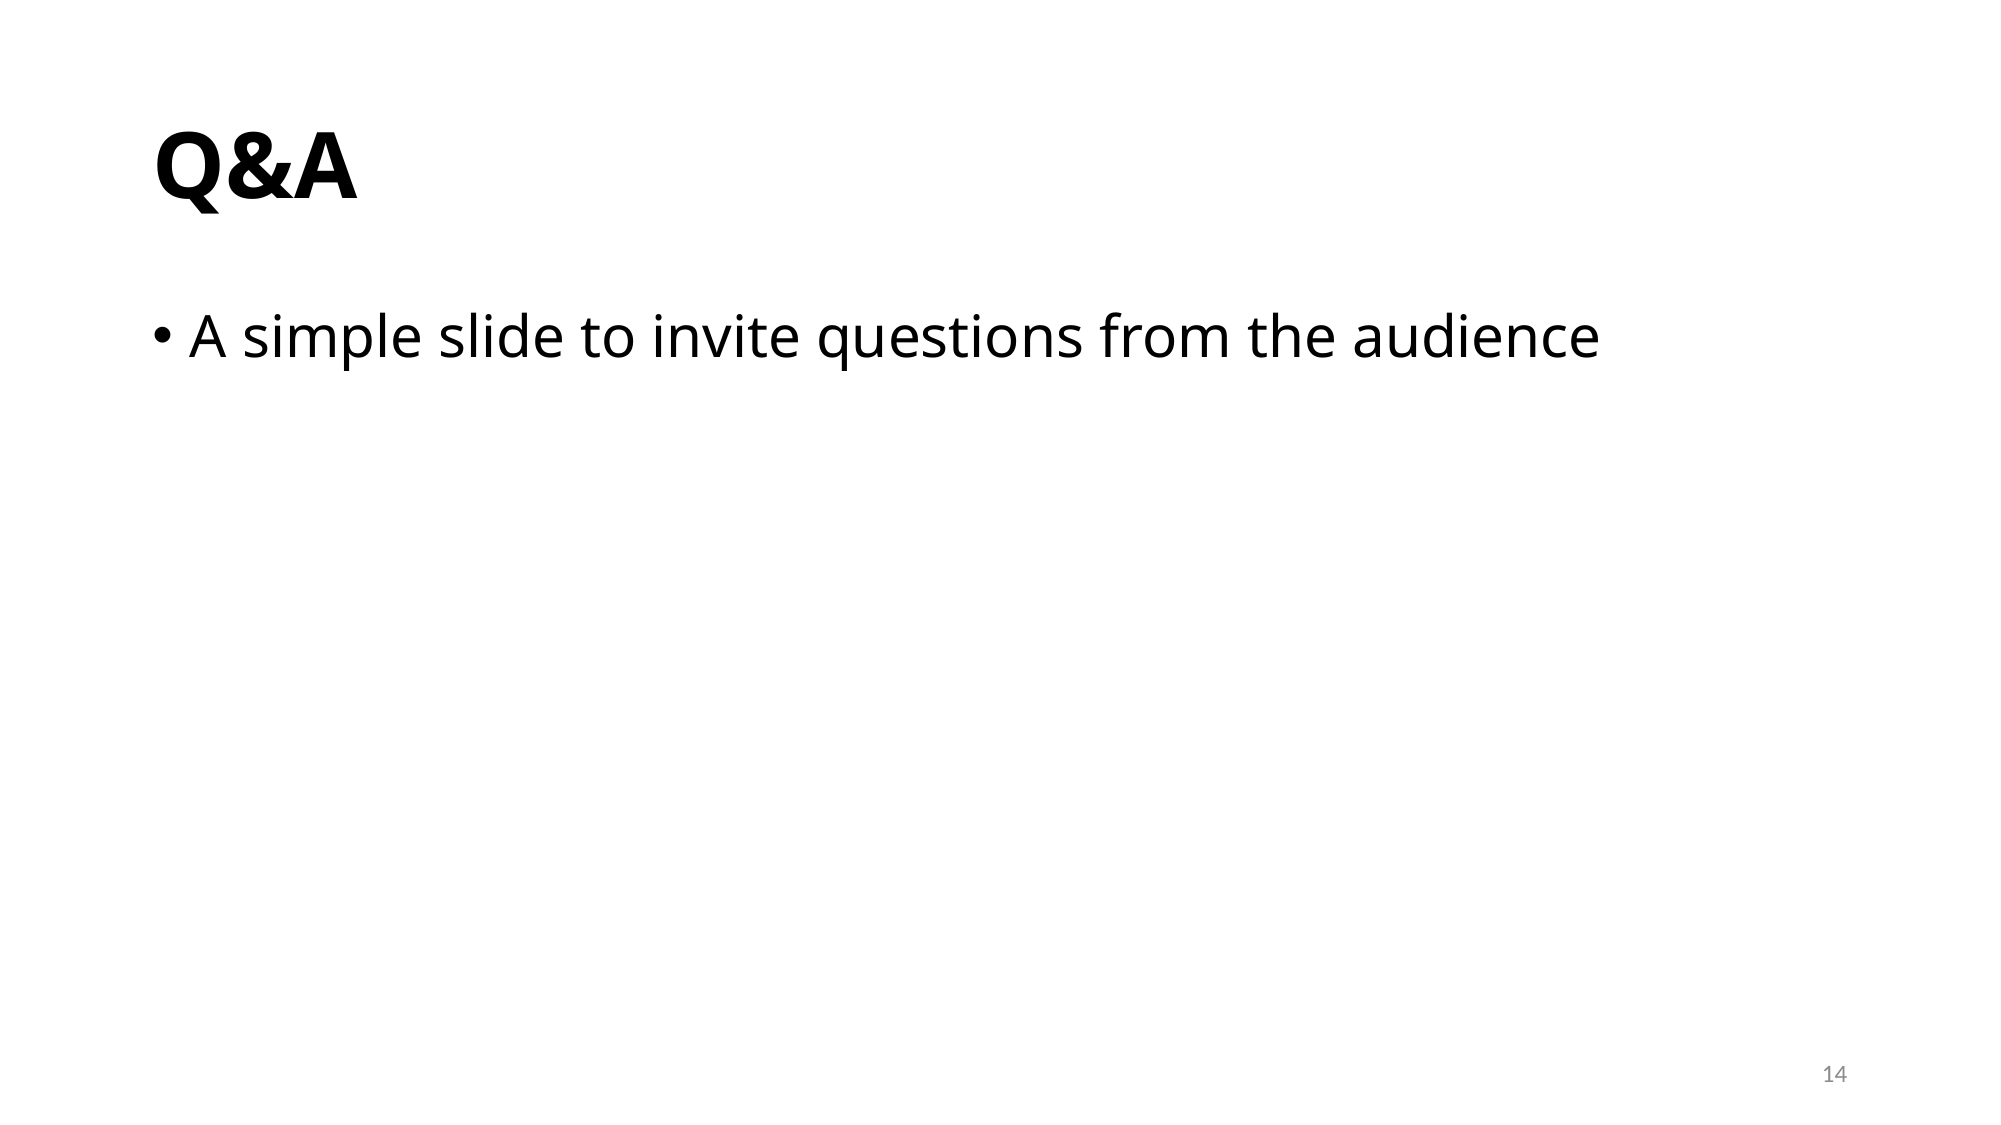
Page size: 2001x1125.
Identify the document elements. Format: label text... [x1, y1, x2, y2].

list A simple slide to invite questions from the audience [137, 299, 1863, 1014]
slide_number 14 [1412, 1042, 1863, 1103]
title Q&A [137, 59, 1863, 278]
